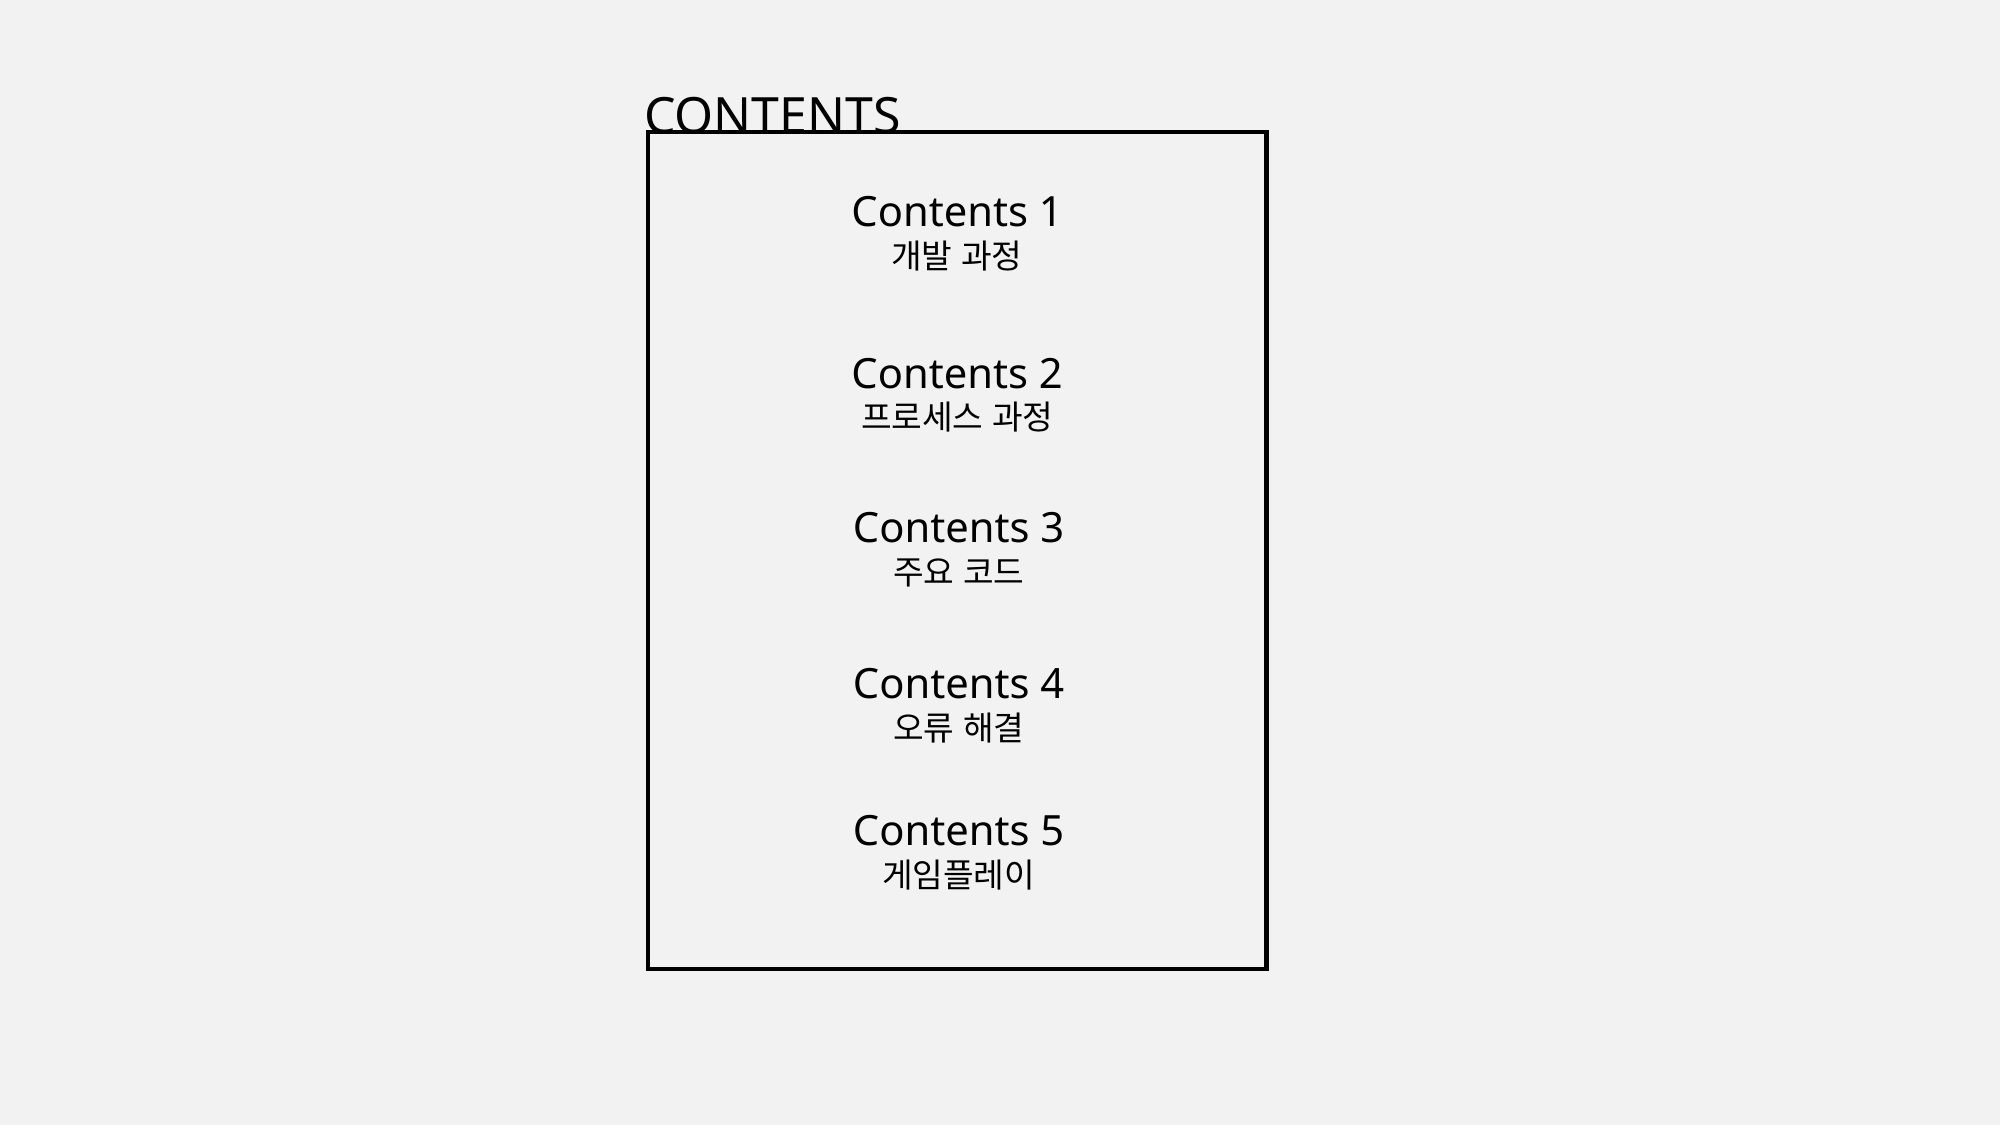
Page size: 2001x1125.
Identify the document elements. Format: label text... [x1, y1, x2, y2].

text_box Contents 5 게임플레이 [829, 796, 1088, 902]
text_box Contents 3 주요 코드 [829, 493, 1088, 599]
text_box Contents 1 개발 과정 [827, 177, 1087, 283]
text_box Contents 4 오류 해결 [829, 649, 1088, 755]
text_box CONTENTS [629, 76, 962, 151]
text_box Contents 2 프로세스 과정 [827, 339, 1087, 444]
text_box [647, 131, 1268, 970]
